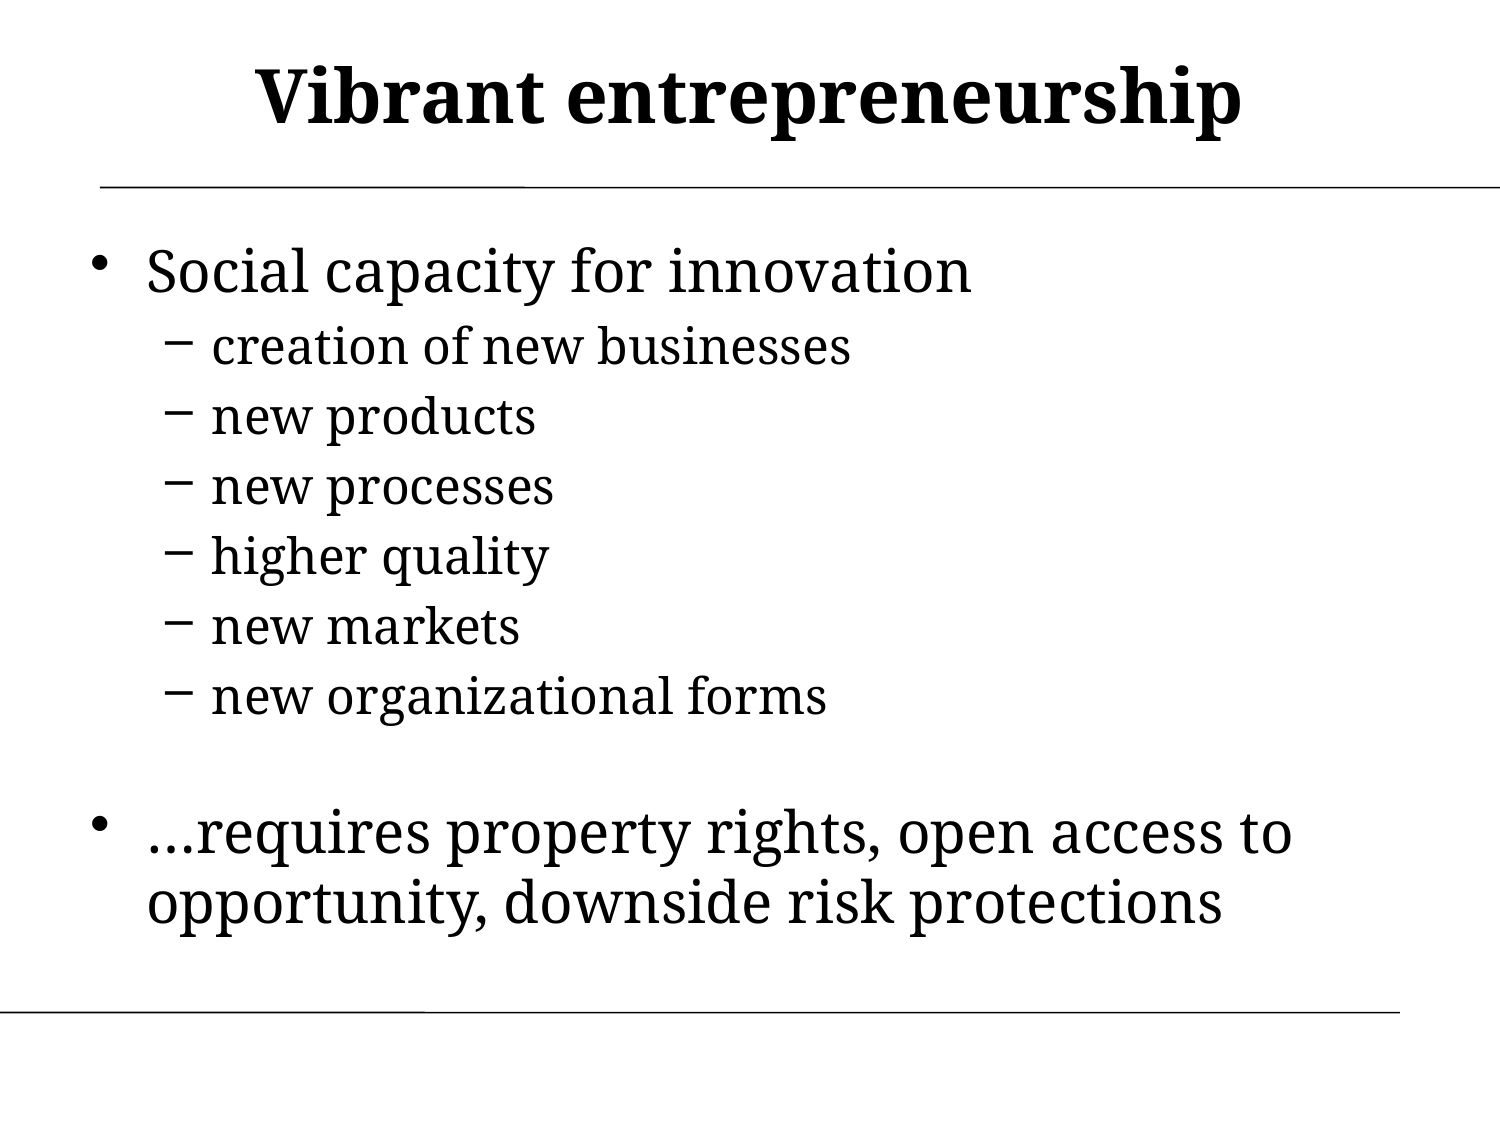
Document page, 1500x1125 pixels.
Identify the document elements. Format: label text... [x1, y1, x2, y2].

list Social capacity for innovation creation of new businesses new products new processes higher quality new markets new organizational forms …requires property rights, open access to opportunity, downside risk protections [74, 226, 1426, 970]
title Vibrant entrepreneurship [74, 0, 1426, 188]
